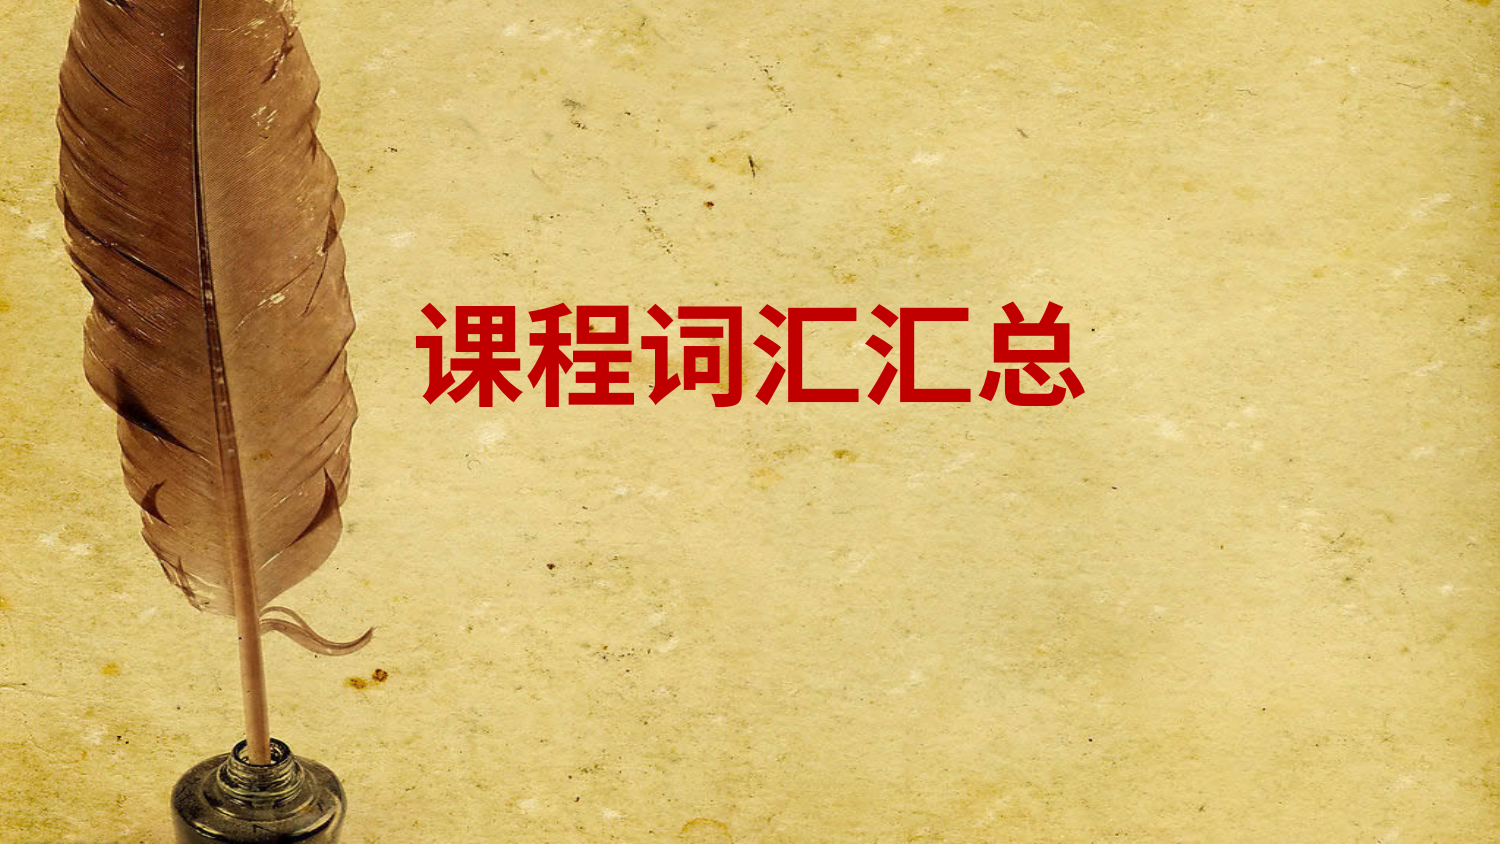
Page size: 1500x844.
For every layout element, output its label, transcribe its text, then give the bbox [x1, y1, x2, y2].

title 课程词汇汇总 [112, 262, 1388, 443]
picture [0, 0, 1500, 844]
